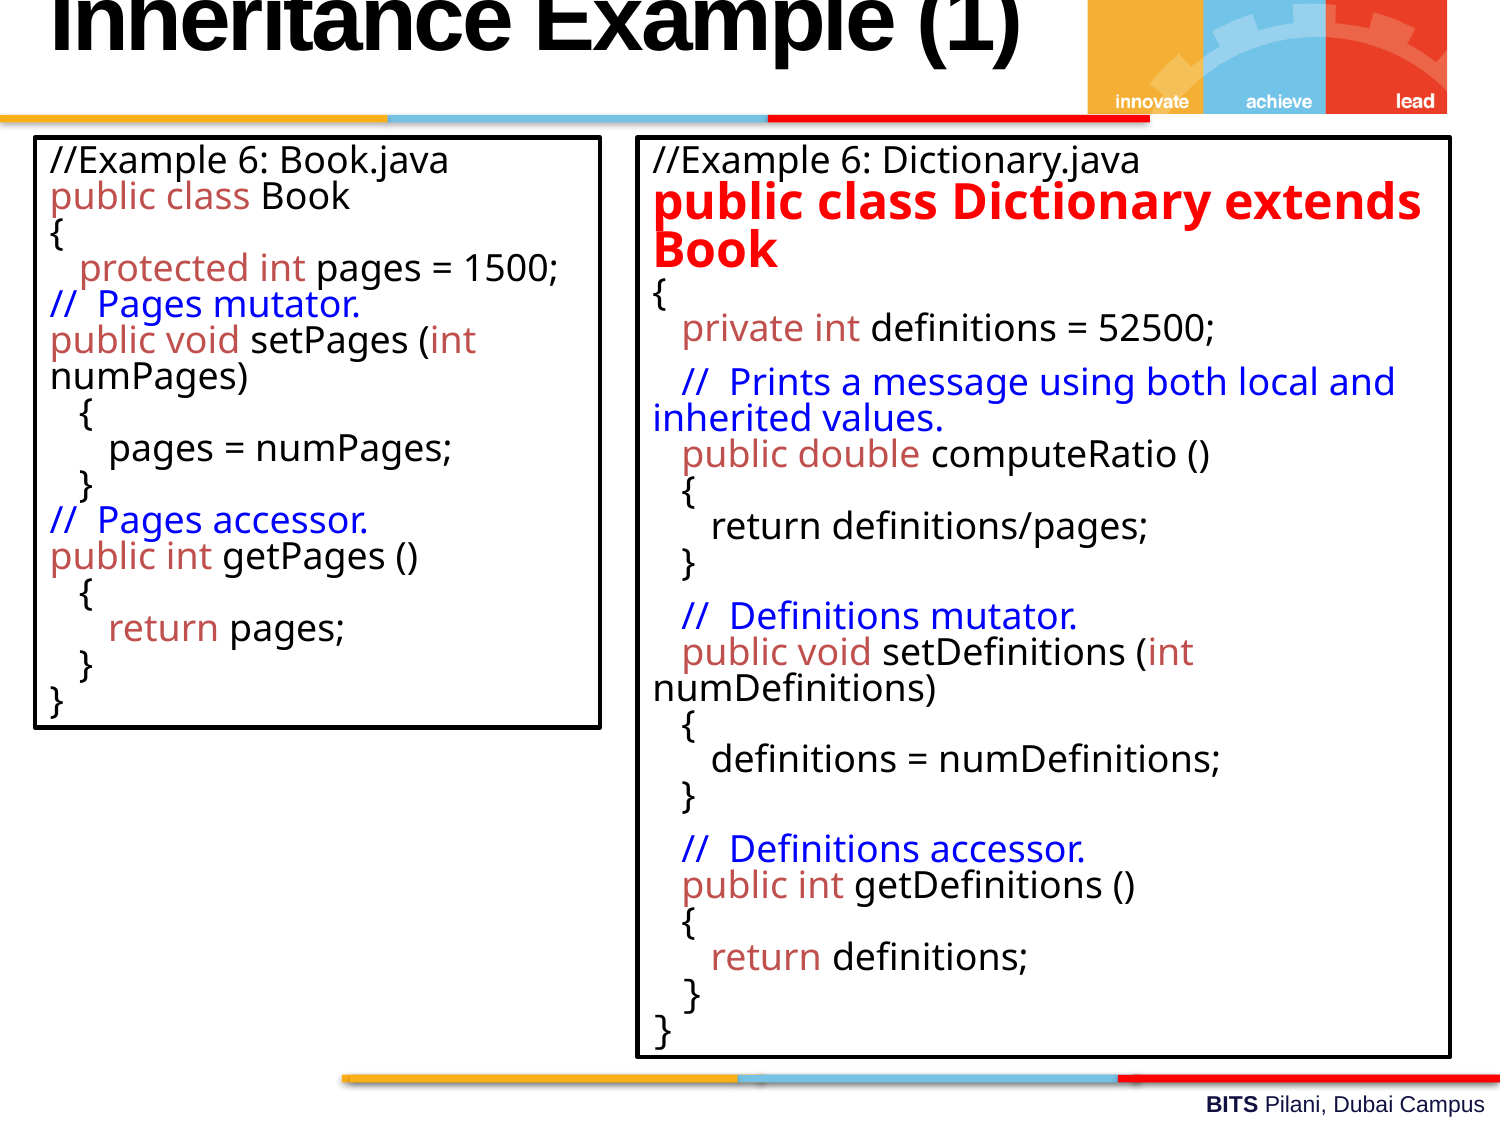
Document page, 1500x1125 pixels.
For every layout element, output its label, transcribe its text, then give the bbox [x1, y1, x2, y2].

text_box //Example 6: Dictionary.java public class Dictionary extends Book { private int definitions = 52500; // Prints a message using both local and inherited values. public double computeRatio () { return definitions/pages; } // Definitions mutator. public void setDefinitions (int numDefinitions) { definitions = numDefinitions; } // Definitions accessor. public int getDefinitions () { return definitions; } } [635, 135, 1452, 1059]
list Inheritance Example (1) [34, 27, 1073, 88]
picture [1087, 0, 1448, 114]
text_box //Example 6: Book.java public class Book { protected int pages = 1500; // Pages mutator. public void setPages (int numPages) { pages = numPages; } // Pages accessor. public int getPages () { return pages; } } [33, 135, 602, 730]
